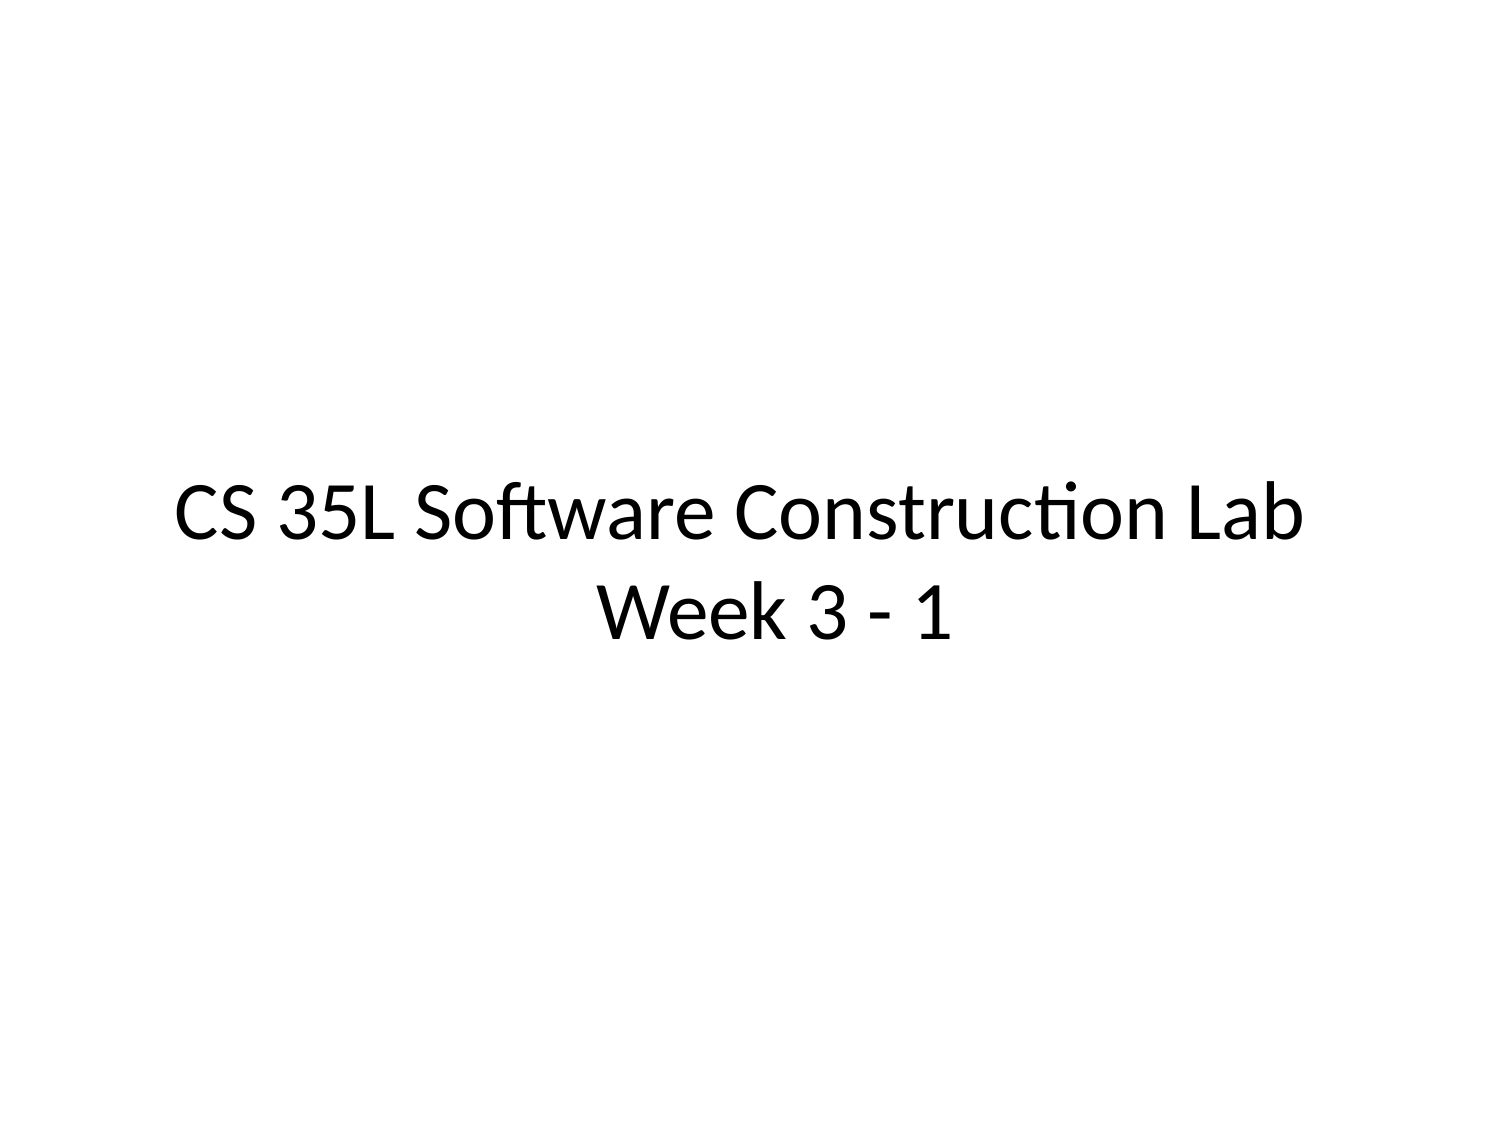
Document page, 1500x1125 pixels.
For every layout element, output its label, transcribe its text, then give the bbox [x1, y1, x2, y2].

title CS 35L Software Construction Lab Week 3 - 1 [99, 462, 1450, 650]
